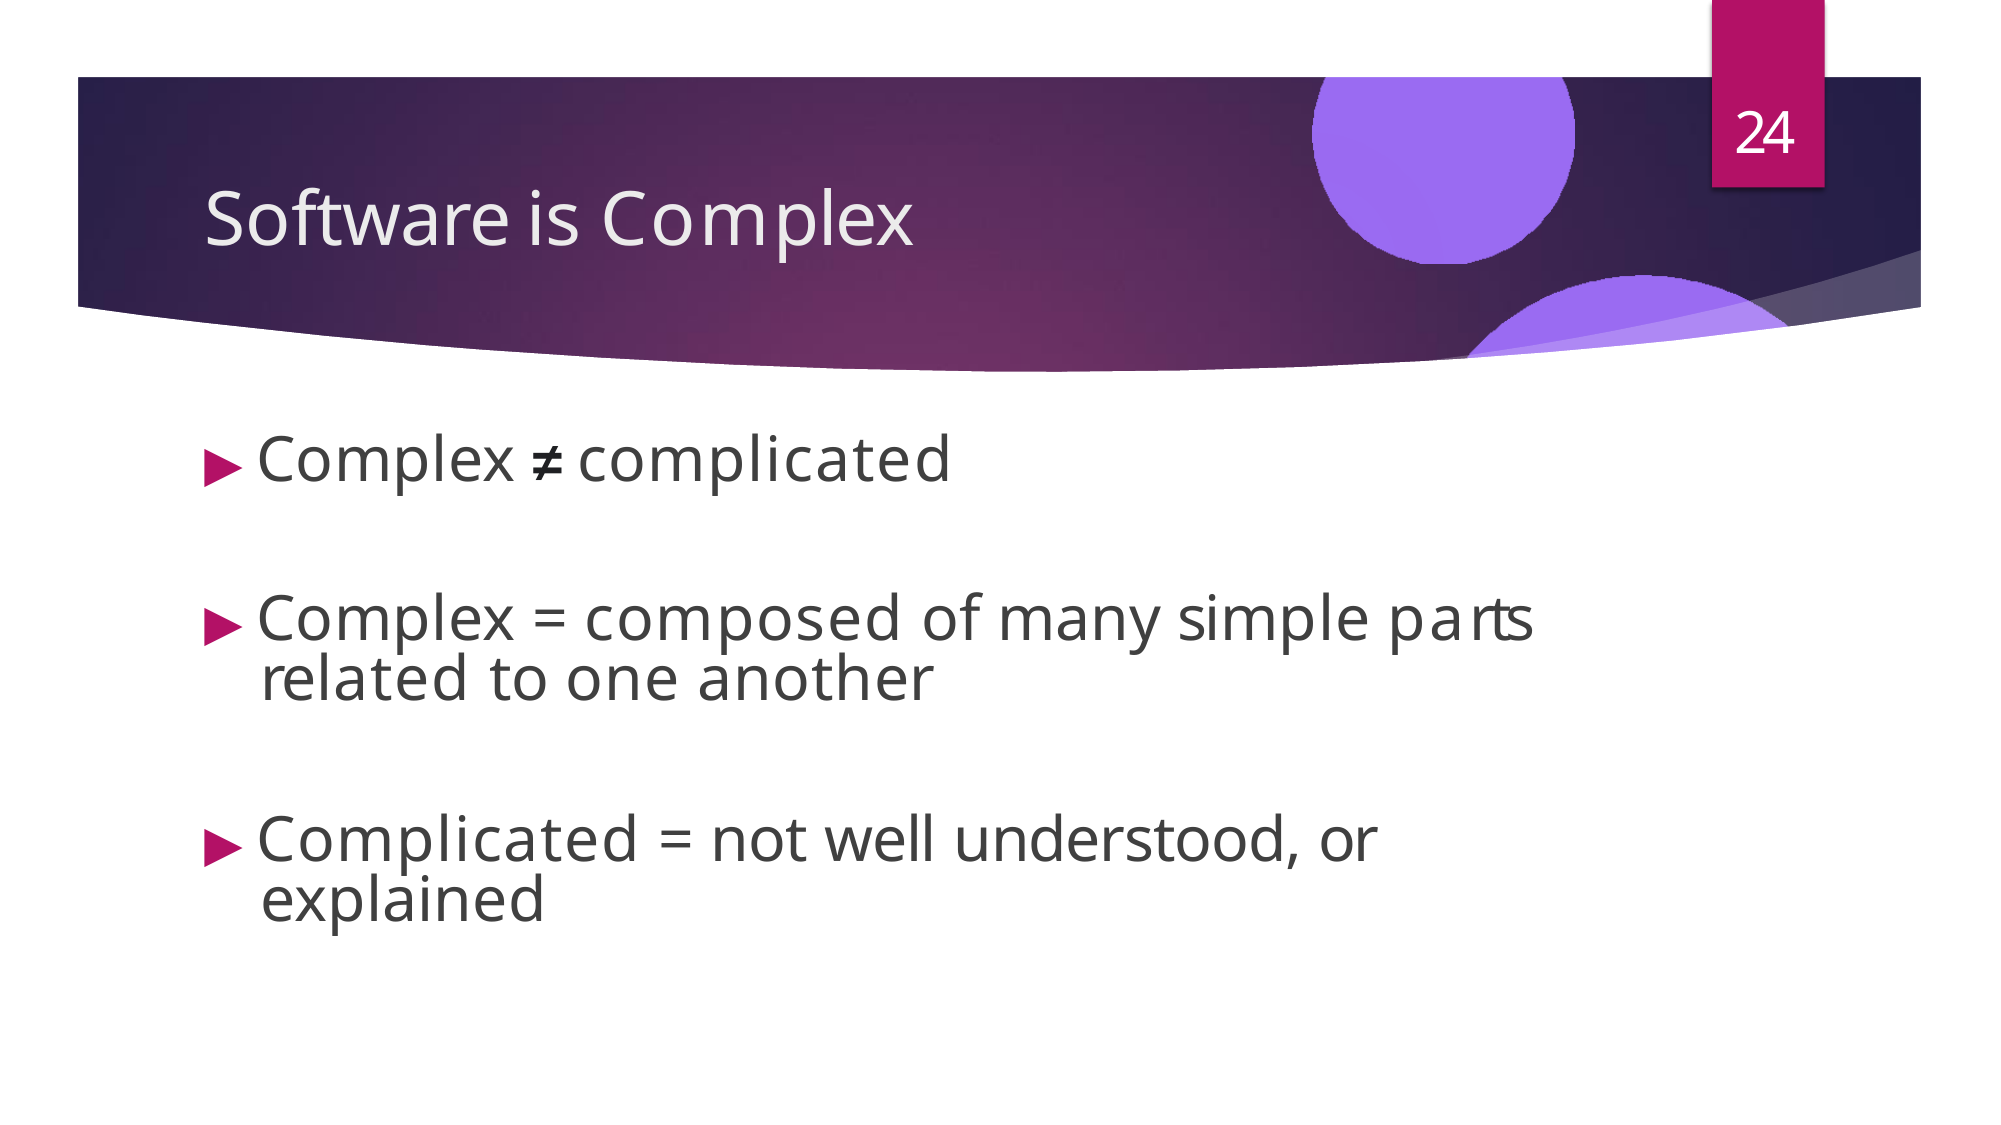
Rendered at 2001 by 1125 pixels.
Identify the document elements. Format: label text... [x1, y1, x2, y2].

title Software is Complex [202, 168, 944, 359]
text_box 24 [1732, 93, 1802, 166]
text_box ▶ Complex ≠ complicated ▶ Complex = composed of many simple parts related to one another ▶ Complicated = not well understood, or explained [202, 416, 1585, 934]
picture [79, 0, 1920, 371]
